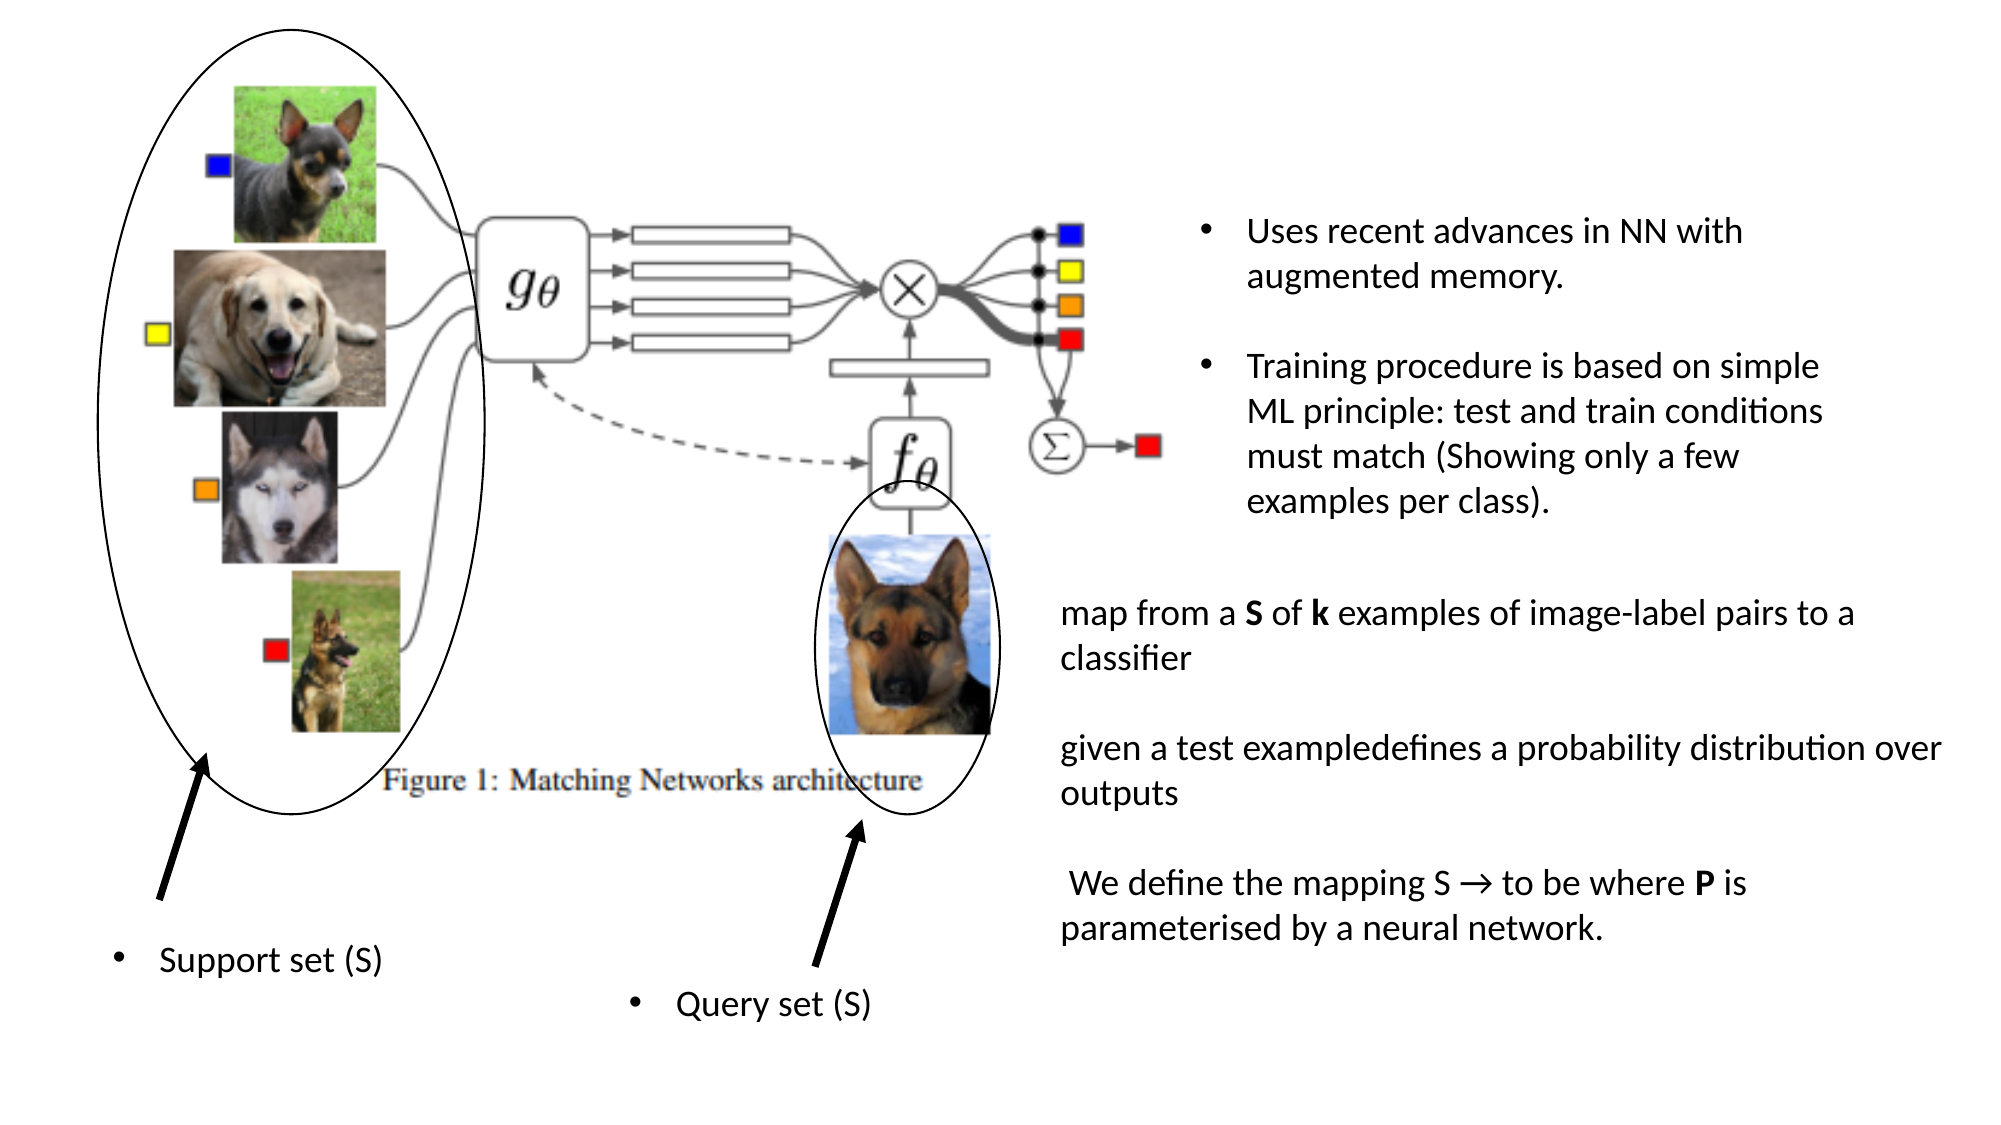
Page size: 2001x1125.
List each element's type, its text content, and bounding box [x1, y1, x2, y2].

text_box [814, 819, 863, 967]
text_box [159, 752, 207, 900]
text_box Query set (S) [614, 971, 939, 1032]
text_box Uses recent advances in NN with augmented memory. Training procedure is based on simple ML principle: test and train conditions must match (Showing only a few examples per class). [1232, 198, 1860, 529]
text_box Support set (S) [97, 927, 423, 987]
text_box [243, 28, 340, 41]
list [71, 41, 1232, 827]
